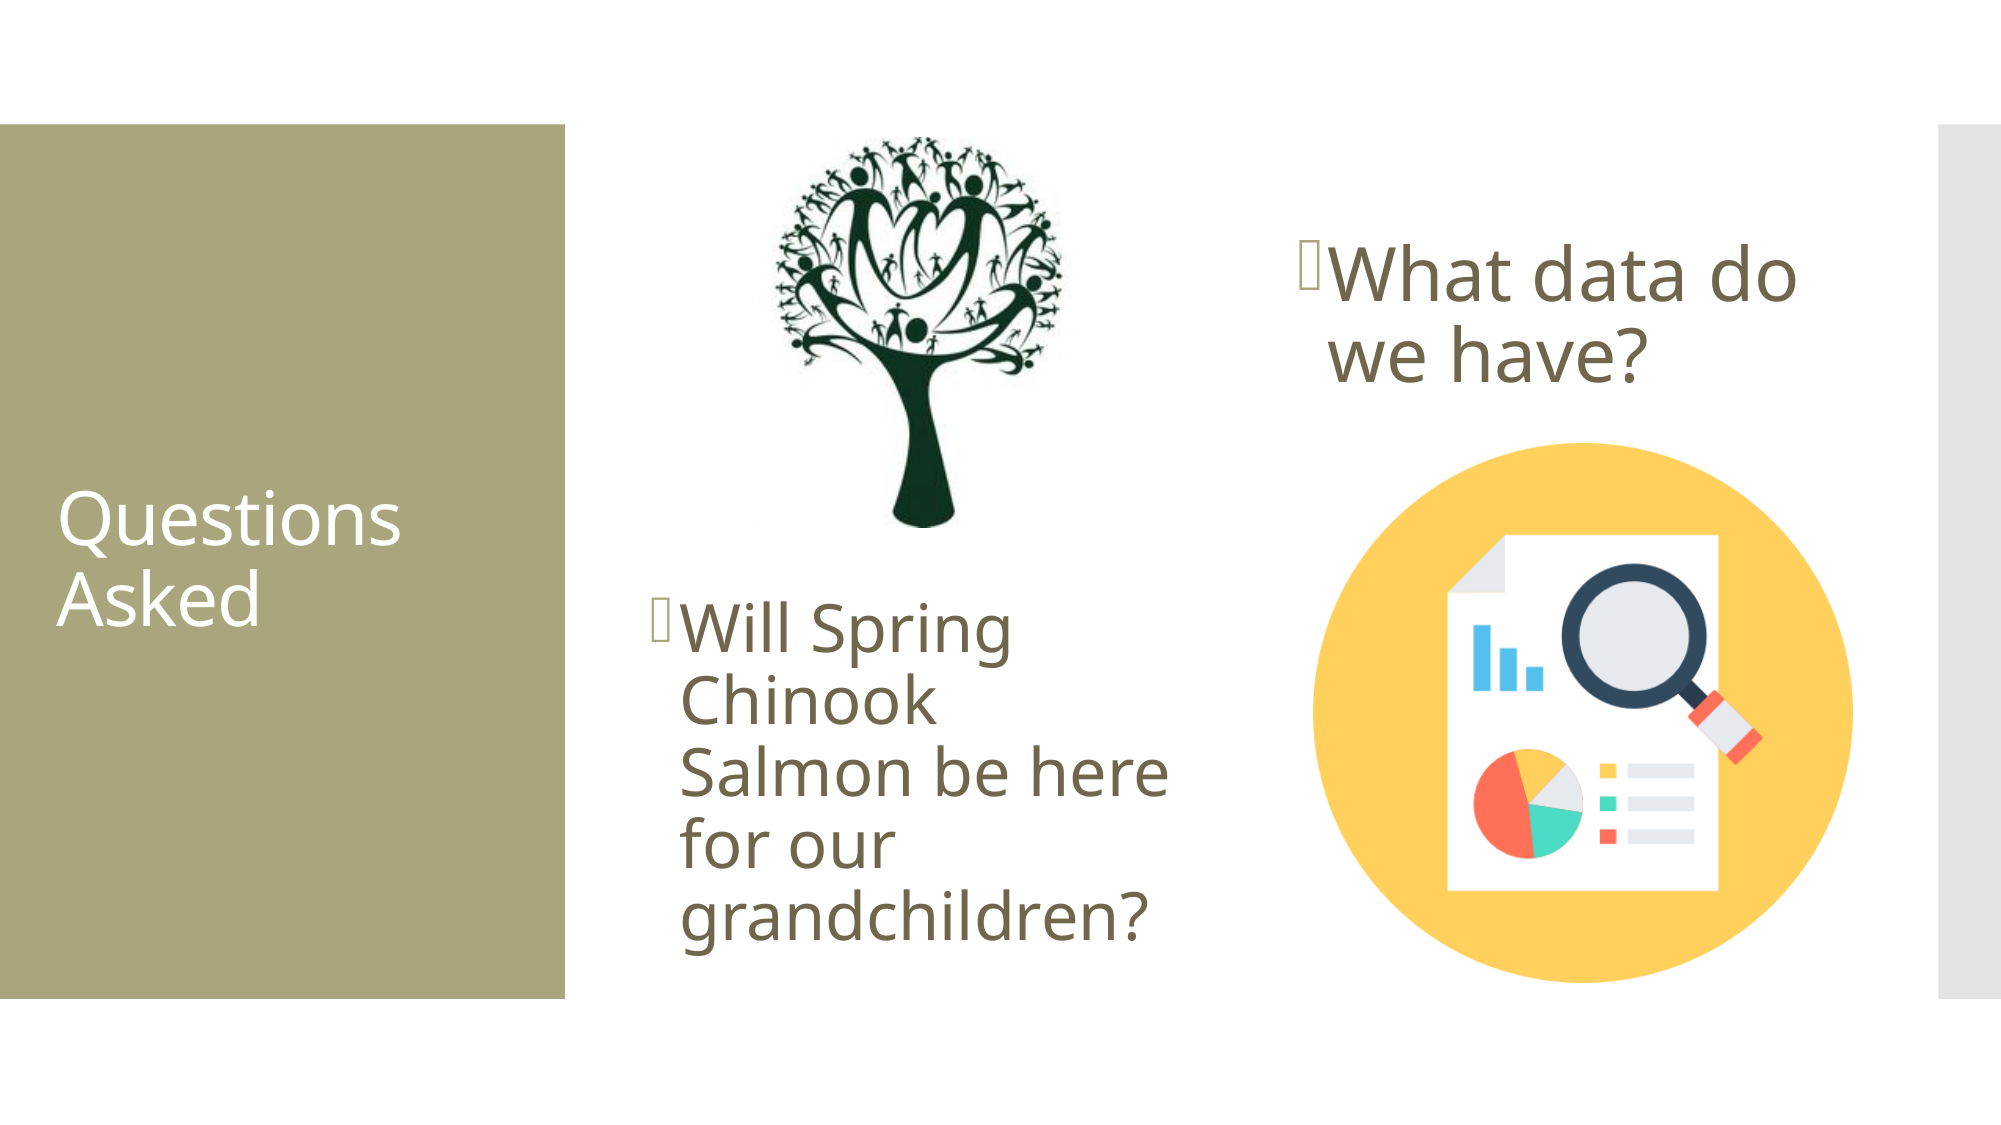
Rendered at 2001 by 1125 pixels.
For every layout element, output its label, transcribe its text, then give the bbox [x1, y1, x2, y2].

list Will Spring Chinook Salmon be here for our grandchildren? [634, 142, 1205, 983]
picture [1313, 443, 1853, 983]
list What data do we have? [1282, 142, 1853, 983]
picture [734, 137, 1104, 529]
title Questions Asked [41, 184, 525, 940]
